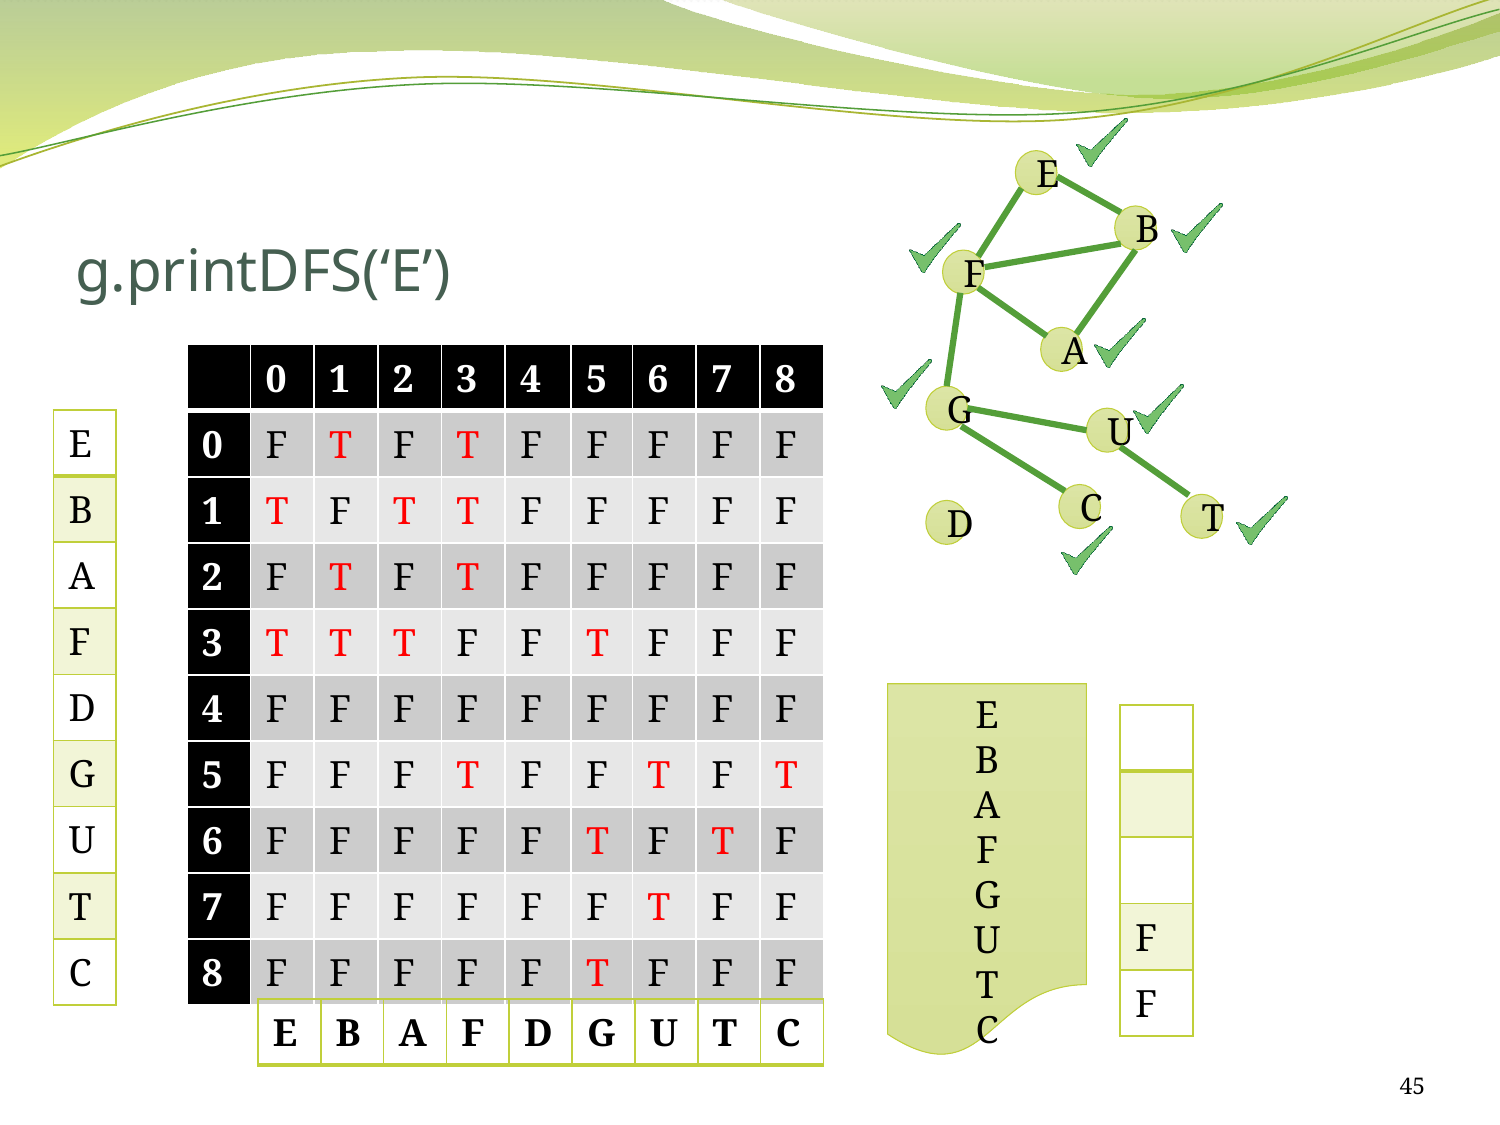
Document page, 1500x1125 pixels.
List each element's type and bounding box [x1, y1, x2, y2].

table_cell [1121, 971, 1192, 1035]
table_cell [761, 676, 823, 740]
table_cell [251, 610, 313, 674]
picture [909, 223, 961, 273]
table_cell [315, 808, 377, 872]
table_cell [572, 610, 632, 674]
table_cell [379, 544, 441, 608]
table_cell [442, 940, 504, 998]
table_header [322, 1000, 383, 1063]
table_header [636, 1000, 697, 1063]
table_header [251, 345, 313, 408]
table_cell [442, 610, 504, 674]
table_cell [1121, 773, 1192, 836]
table_header [573, 1000, 634, 1063]
table_cell [315, 413, 377, 476]
table_cell [251, 413, 313, 476]
table_header [697, 345, 759, 408]
table_cell [379, 940, 441, 998]
table_cell [54, 543, 115, 607]
table_cell [188, 808, 250, 872]
table_cell [379, 874, 441, 938]
table_cell [572, 544, 632, 608]
table_cell [54, 940, 115, 1004]
table_cell [251, 940, 313, 1004]
table_cell [572, 808, 632, 872]
table_cell [633, 676, 695, 740]
table_cell [188, 874, 250, 938]
table_cell [442, 676, 504, 740]
table_cell [379, 478, 441, 542]
table_cell [315, 874, 377, 938]
table_header [442, 345, 504, 408]
table_cell [54, 741, 115, 806]
table_header [510, 1000, 571, 1063]
table_cell [54, 874, 115, 938]
table_cell [54, 807, 115, 872]
table_cell [697, 544, 759, 608]
table_cell [442, 742, 504, 806]
table_cell [697, 413, 759, 476]
table_cell [188, 413, 250, 476]
text_box [925, 150, 1223, 545]
table_cell [761, 940, 823, 998]
table_cell [251, 478, 313, 542]
table_cell [633, 544, 695, 608]
table_cell [761, 610, 823, 674]
table_cell [572, 413, 632, 476]
table_cell [251, 742, 313, 806]
table_header [761, 1000, 823, 1063]
table_header [572, 345, 632, 408]
table_cell [572, 742, 632, 806]
table_cell [251, 544, 313, 608]
table_cell [761, 478, 823, 542]
picture [1171, 203, 1223, 253]
table_cell [761, 874, 823, 938]
table_cell [315, 610, 377, 674]
table_cell [379, 742, 441, 806]
table_cell [188, 742, 250, 806]
table_cell [442, 544, 504, 608]
table_cell [572, 940, 632, 998]
table_cell [506, 808, 570, 872]
table_cell [506, 676, 570, 740]
picture [1061, 526, 1113, 575]
table_cell [54, 478, 115, 541]
table_cell [697, 676, 759, 740]
table_cell [54, 609, 115, 674]
table_cell [761, 808, 823, 872]
table_cell [697, 874, 759, 938]
table_cell [506, 478, 570, 542]
picture [881, 359, 932, 409]
table_cell [633, 808, 695, 872]
table_cell [506, 874, 570, 938]
table_cell [251, 676, 313, 740]
table_cell [315, 676, 377, 740]
table_cell [1121, 904, 1192, 969]
table_cell [442, 808, 504, 872]
table_header [259, 1000, 320, 1063]
title [75, 115, 1425, 303]
table_header [379, 345, 441, 408]
table_cell [1121, 838, 1192, 903]
table_header [1121, 706, 1192, 769]
table_cell [315, 940, 377, 998]
table_cell [315, 544, 377, 608]
table_cell [442, 478, 504, 542]
table_cell [761, 544, 823, 608]
table_header [384, 1000, 446, 1063]
table_cell [697, 808, 759, 872]
table_cell [633, 742, 695, 806]
table_cell [506, 742, 570, 806]
table_cell [572, 676, 632, 740]
table_header [447, 1000, 508, 1063]
picture [1076, 118, 1128, 167]
table_cell [761, 742, 823, 806]
table_cell [572, 874, 632, 938]
table_cell [572, 478, 632, 542]
table_cell [633, 478, 695, 542]
table_header [699, 1000, 760, 1063]
table_cell [506, 544, 570, 608]
table_cell [315, 478, 377, 542]
table_header [761, 345, 823, 408]
text_box [887, 683, 1087, 1055]
table_cell [761, 413, 823, 476]
table_header [54, 411, 115, 474]
table_cell [442, 413, 504, 476]
table_header [188, 345, 250, 408]
table_cell [251, 874, 313, 938]
table_cell [633, 940, 695, 998]
table_cell [188, 676, 250, 740]
table_header [633, 345, 695, 408]
table_cell [54, 675, 115, 740]
table_cell [506, 940, 570, 998]
picture [1133, 384, 1184, 434]
table_cell [633, 413, 695, 476]
table_cell [506, 610, 570, 674]
table_cell [188, 610, 250, 674]
table_cell [697, 478, 759, 542]
picture [1236, 496, 1288, 545]
table_header [506, 345, 570, 408]
table_cell [251, 808, 313, 872]
table_cell [379, 676, 441, 740]
picture [1094, 318, 1146, 368]
table_cell [188, 544, 250, 608]
table_cell [697, 940, 759, 998]
table_cell [188, 940, 250, 1004]
table_cell [697, 742, 759, 806]
table_cell [379, 610, 441, 674]
table_cell [506, 413, 570, 476]
table_cell [315, 742, 377, 806]
table_cell [442, 874, 504, 938]
slide_number [1299, 1042, 1425, 1103]
table_cell [188, 478, 250, 542]
table_cell [633, 610, 695, 674]
table_cell [633, 874, 695, 938]
table_cell [379, 413, 441, 476]
table_header [315, 345, 377, 408]
table_cell [697, 610, 759, 674]
table_cell [379, 808, 441, 872]
